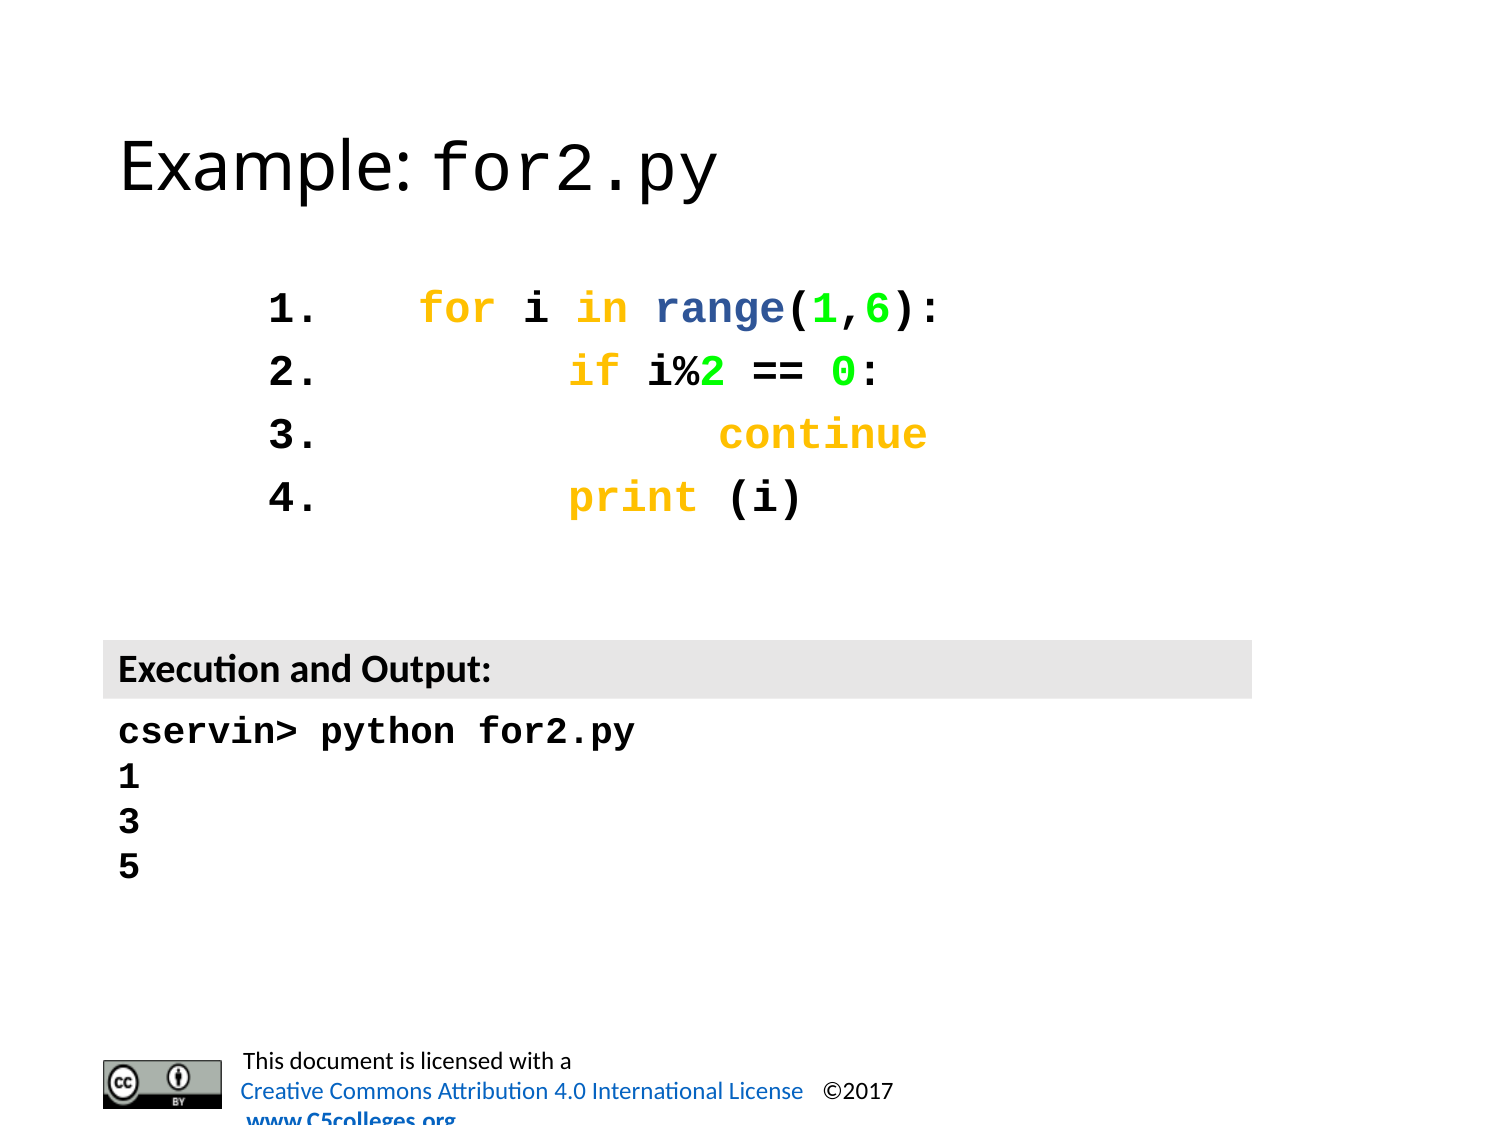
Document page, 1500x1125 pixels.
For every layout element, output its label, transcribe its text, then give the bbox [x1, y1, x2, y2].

title Example: for2.py [103, 59, 1397, 277]
text_box Execution and Output: [103, 640, 1252, 699]
picture [103, 1060, 222, 1109]
list 1. for i in range(1,6): 2. if i%2 == 0: 3. continue 4. print (i) [103, 277, 1397, 1014]
